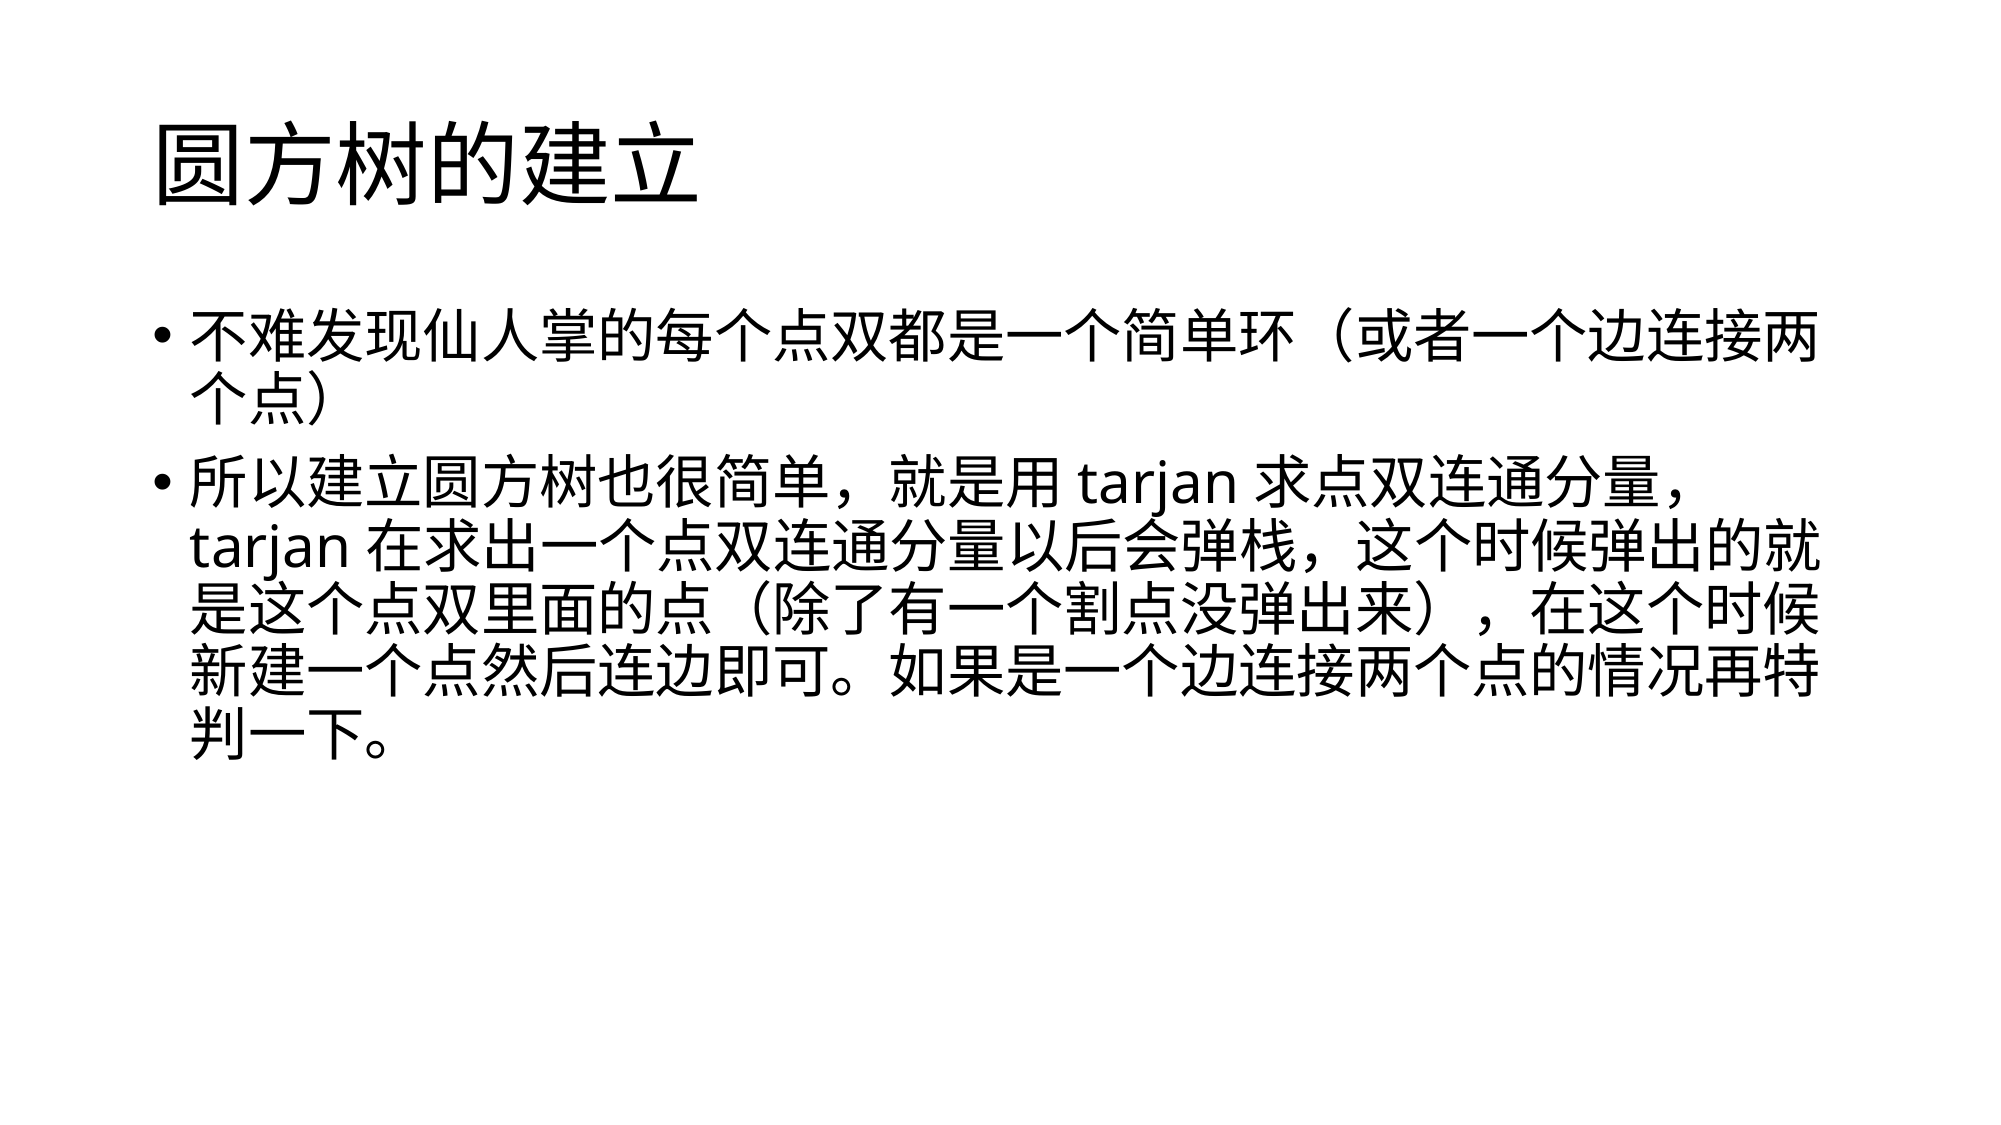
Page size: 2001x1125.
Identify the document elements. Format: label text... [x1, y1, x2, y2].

list 不难发现仙人掌的每个点双都是一个简单环（或者一个边连接两个点） 所以建立圆方树也很简单，就是用tarjan求点双连通分量， tarjan在求出一个点双连通分量以后会弹栈，这个时候弹出的就是这个点双里面的点（除了有一个割点没弹出来），在这个时候新建一个点然后连边即可。如果是一个边连接两个点的情况再特判一下。 [137, 299, 1863, 1014]
title 圆方树的建立 [137, 59, 1863, 278]
